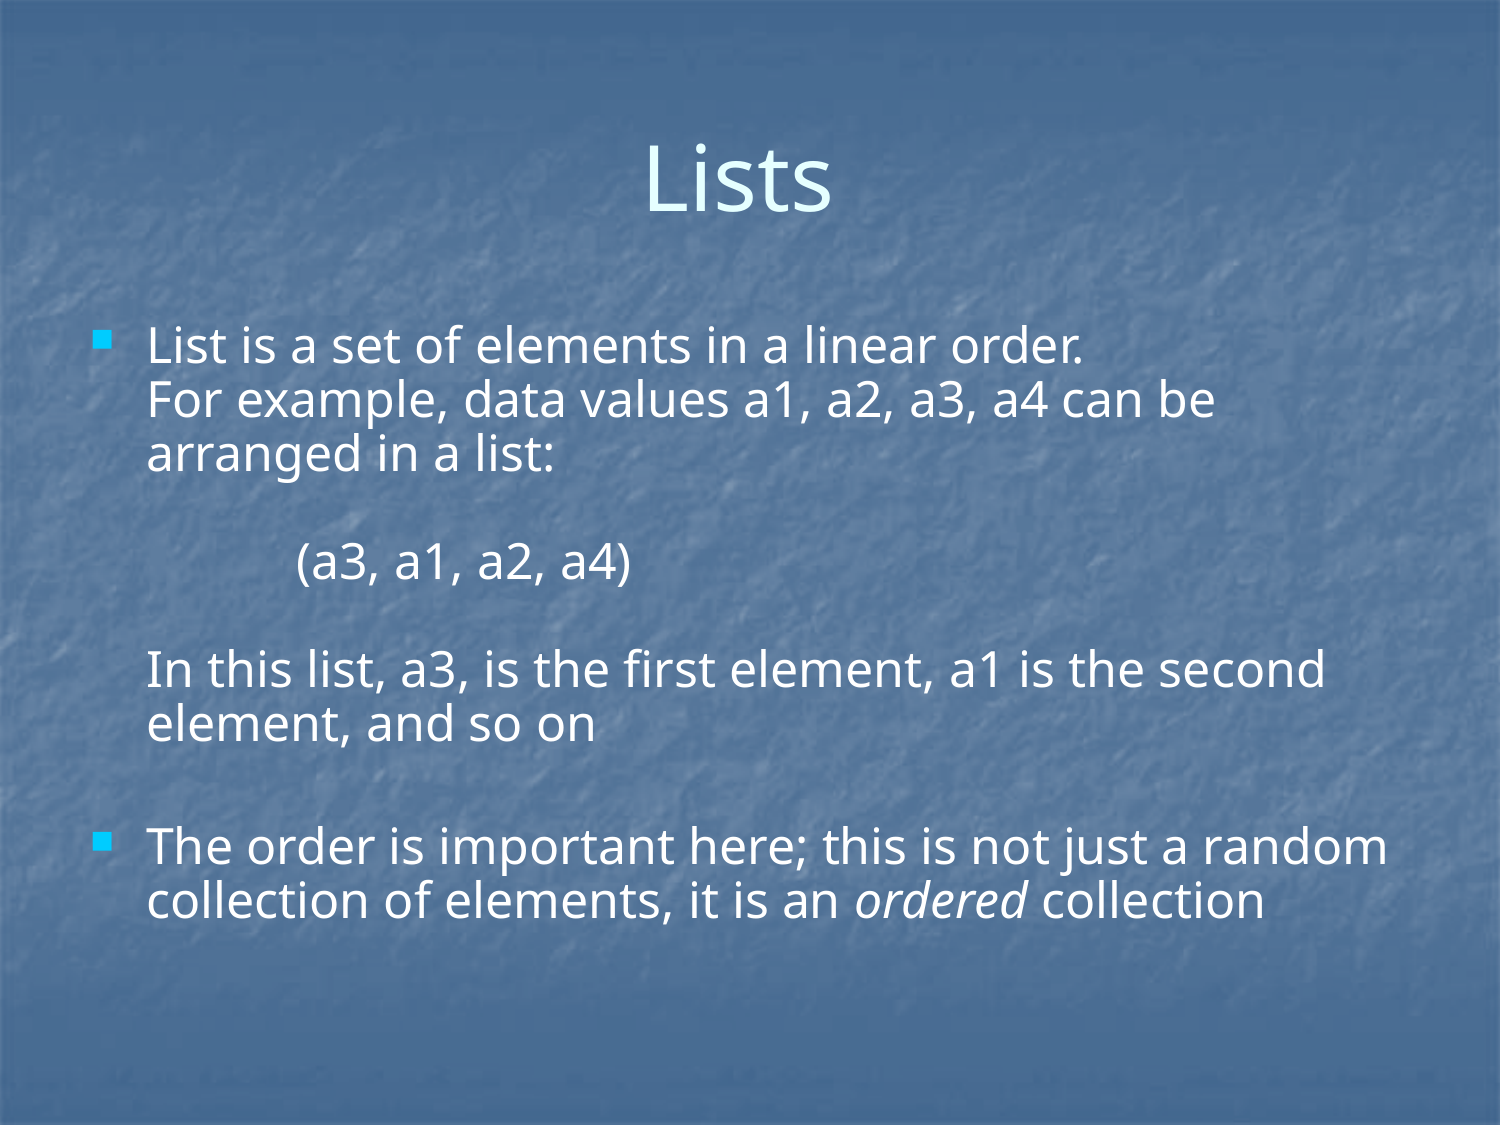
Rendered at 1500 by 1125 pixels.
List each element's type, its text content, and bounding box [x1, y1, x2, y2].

list List is a set of elements in a linear order. For example, data values a1, a2, a3, a4 can be arranged in a list: (a3, a1, a2, a4) In this list, a3, is the first element, a1 is the second element, and so on The order is important here; this is not just a random collection of elements, it is an ordered collection [75, 312, 1425, 1000]
title Lists [75, 62, 1425, 288]
